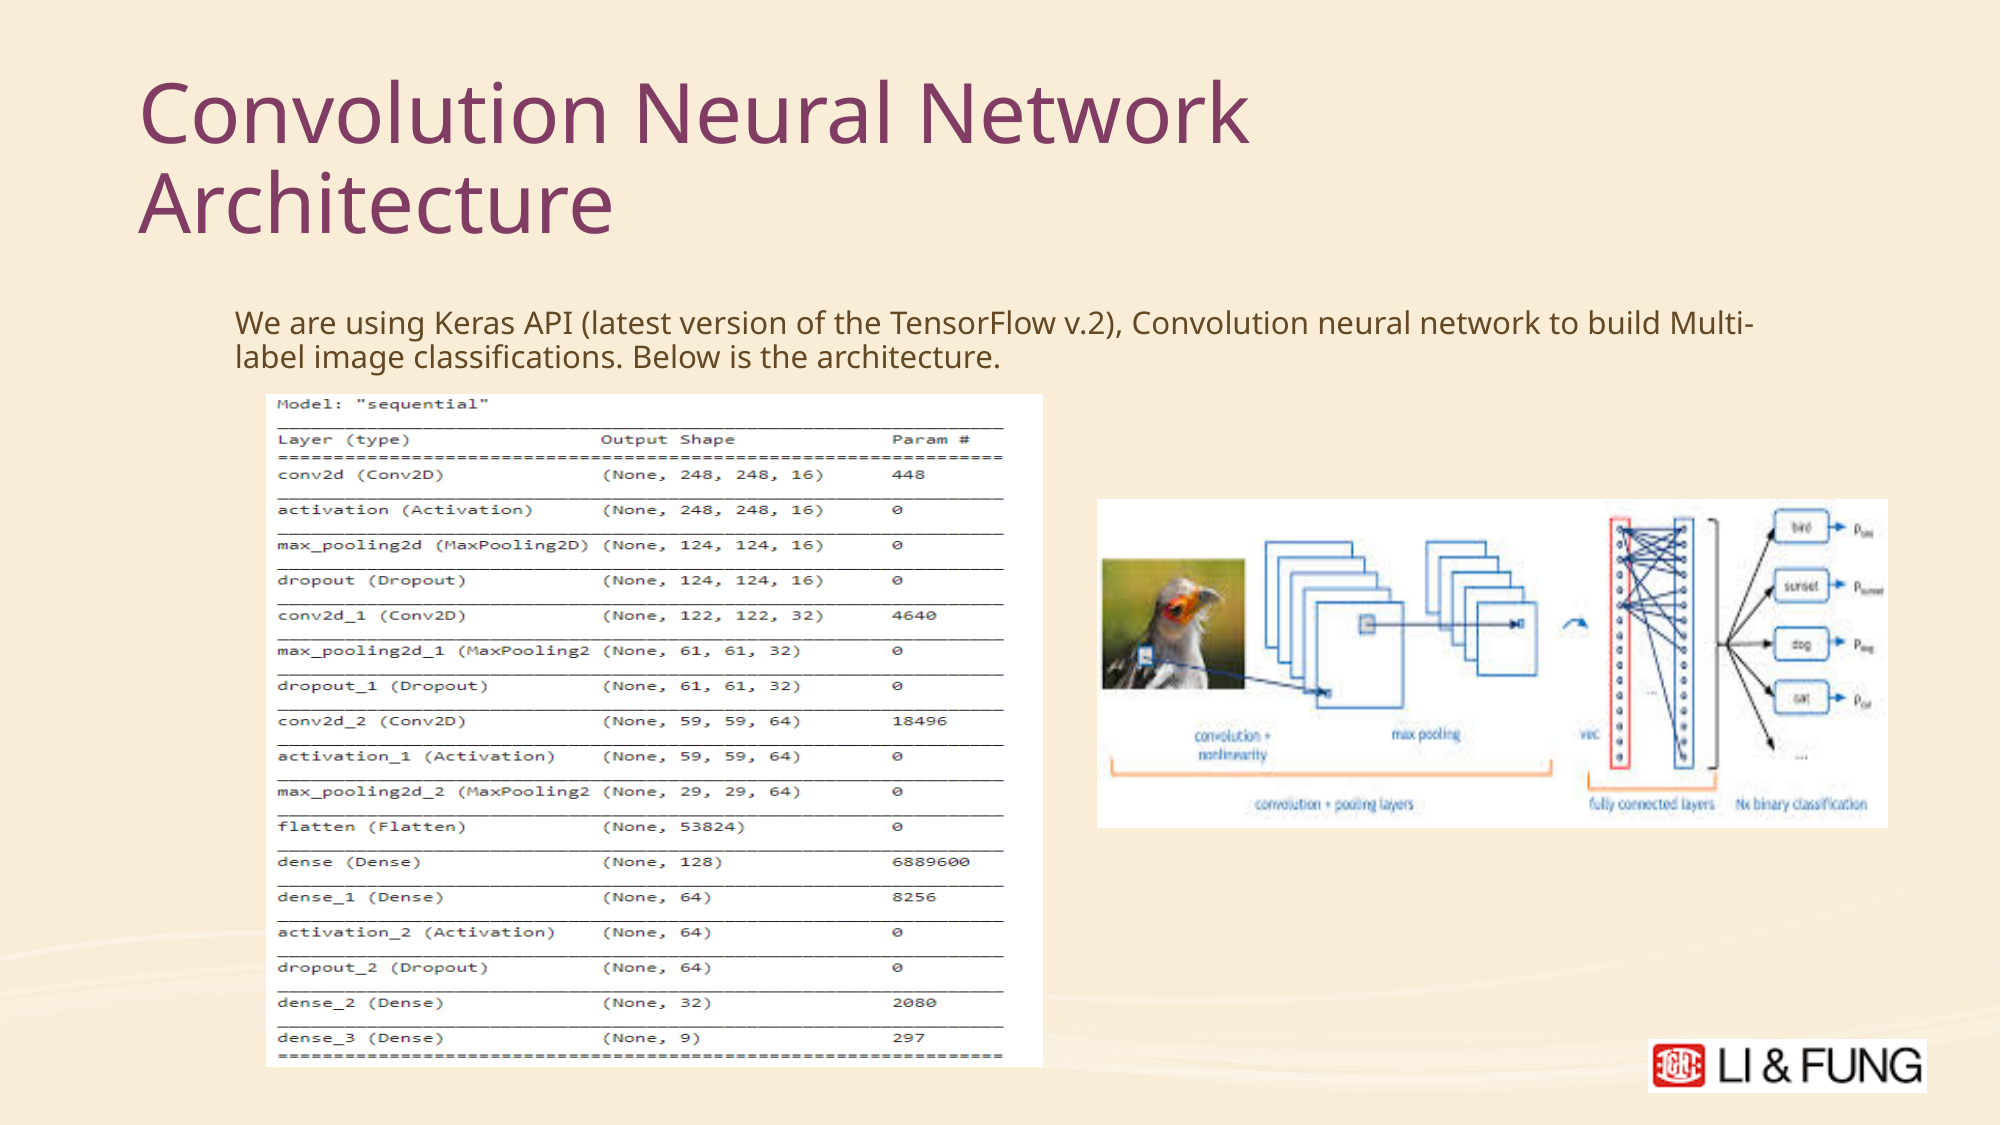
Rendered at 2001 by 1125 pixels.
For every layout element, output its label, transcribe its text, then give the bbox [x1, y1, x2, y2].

picture [266, 394, 1043, 1067]
picture [1648, 1039, 1927, 1093]
title Convolution Neural Network Architecture [123, 58, 1699, 259]
list We are using Keras API (latest version of the TensorFlow v.2), Convolution neural network to build Multi-label image classifications. Below is the architecture. [212, 299, 1788, 950]
picture [1097, 499, 1888, 828]
